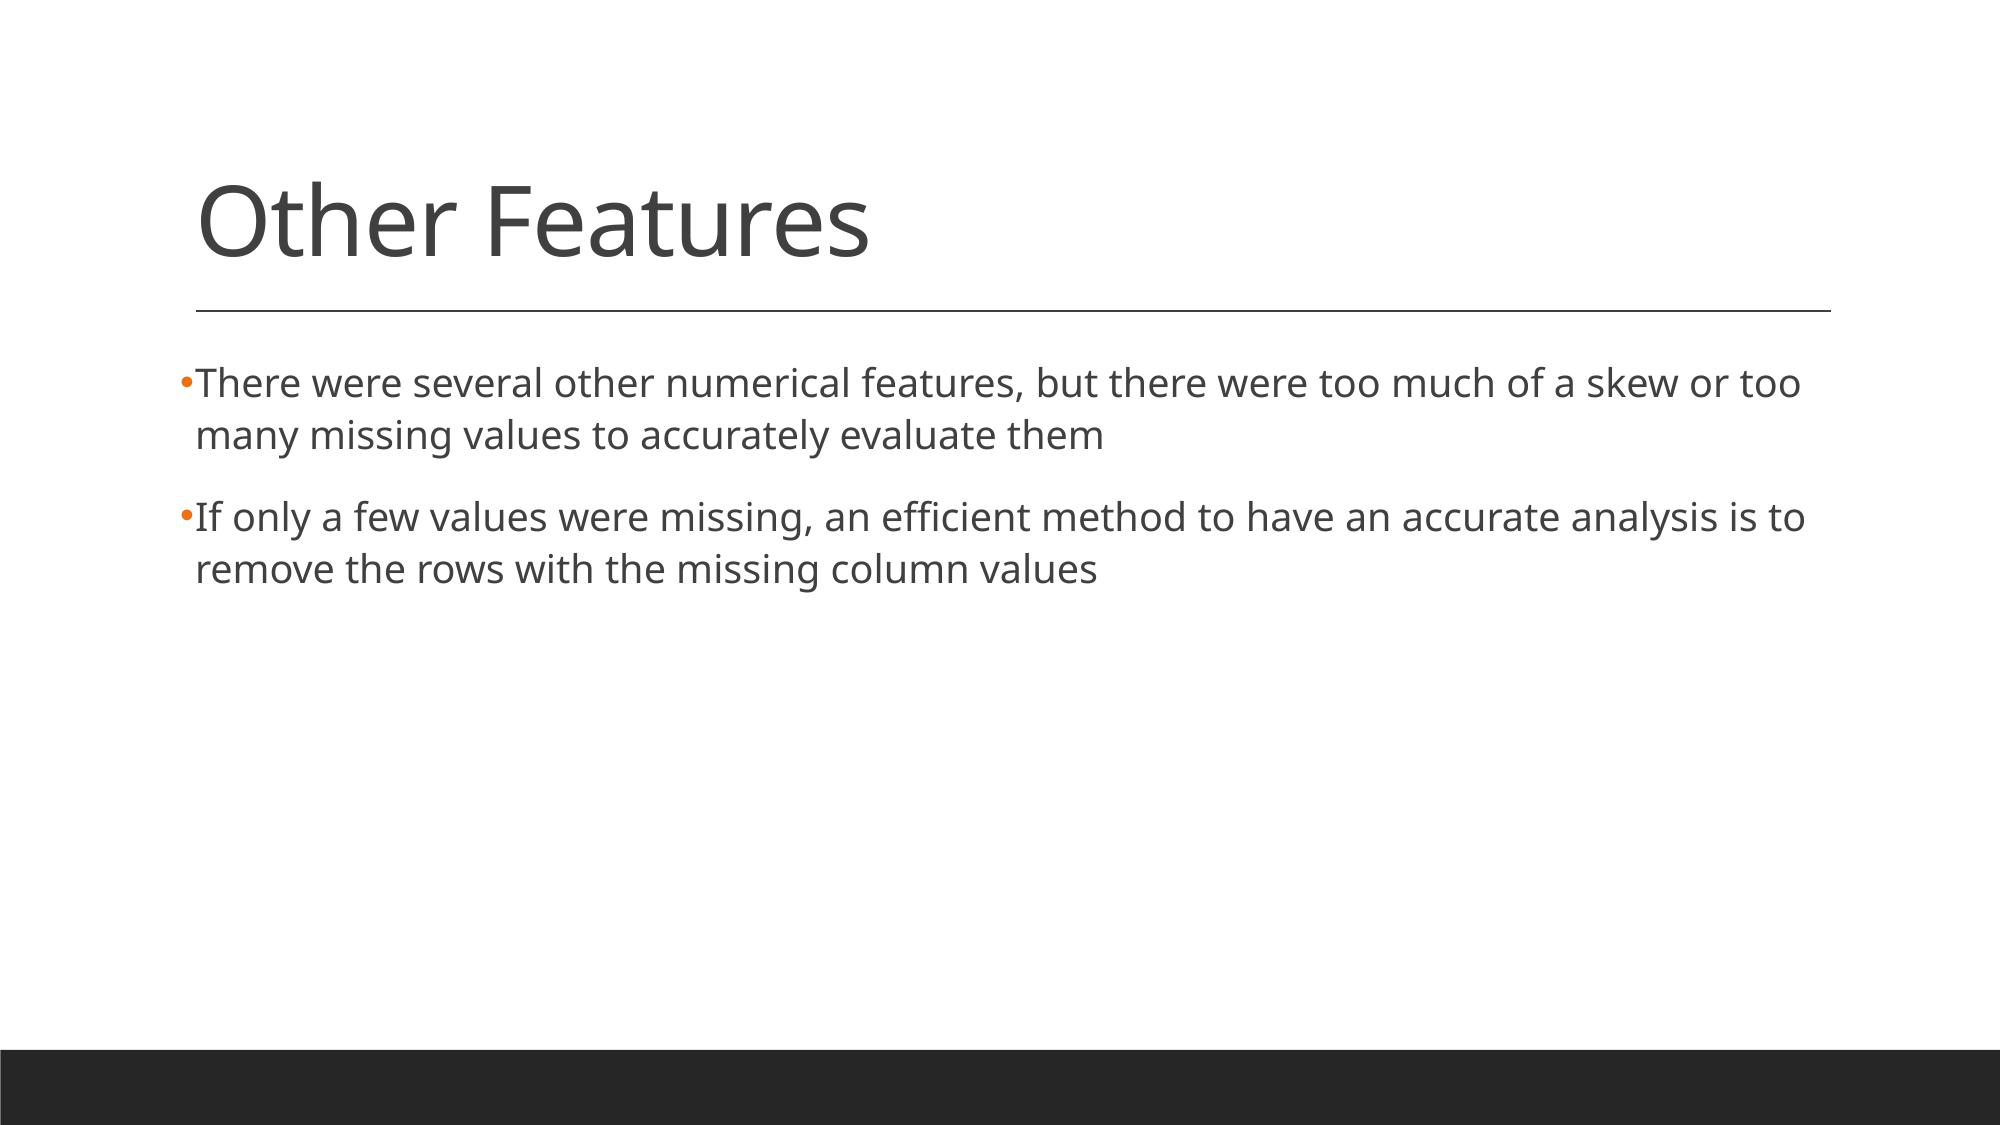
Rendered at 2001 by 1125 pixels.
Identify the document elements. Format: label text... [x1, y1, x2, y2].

title Other Features [180, 47, 1830, 285]
list There were several other numerical features, but there were too much of a skew or too many missing values to accurately evaluate them If only a few values were missing, an efficient method to have an accurate analysis is to remove the rows with the missing column values [180, 345, 1830, 963]
